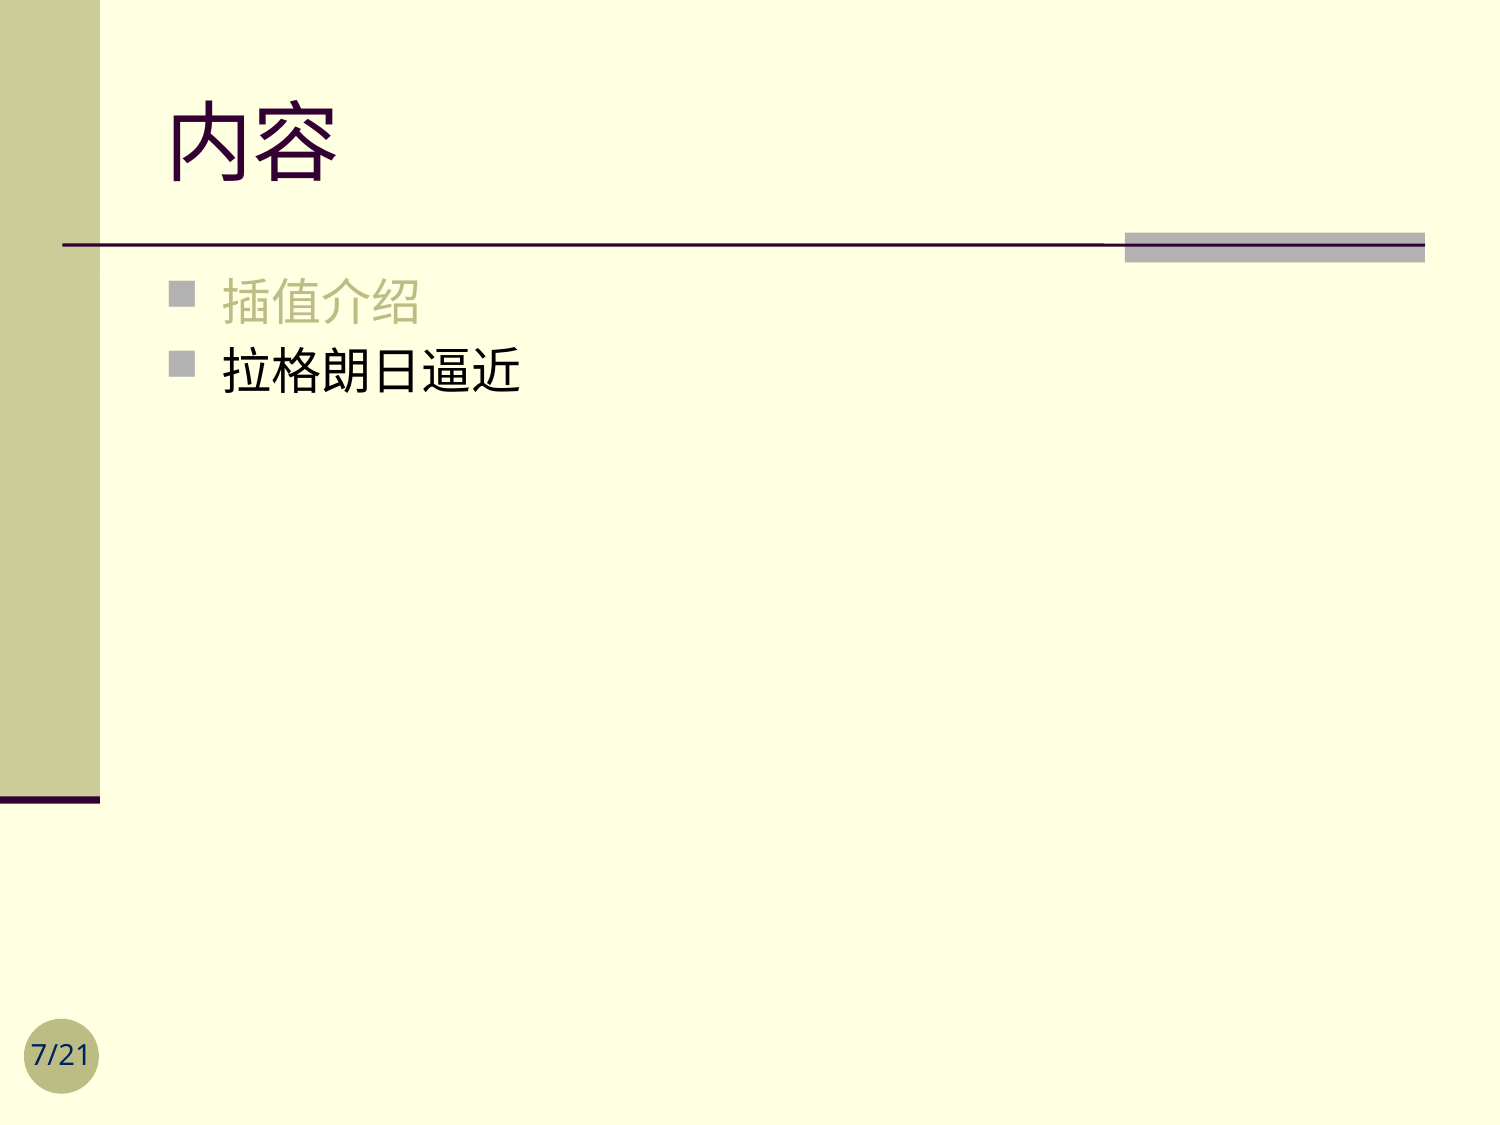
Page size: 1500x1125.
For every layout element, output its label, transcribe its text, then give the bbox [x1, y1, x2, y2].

title 内容 [150, 45, 1425, 234]
list 插值介绍 拉格朗日逼近 [150, 262, 1425, 1006]
